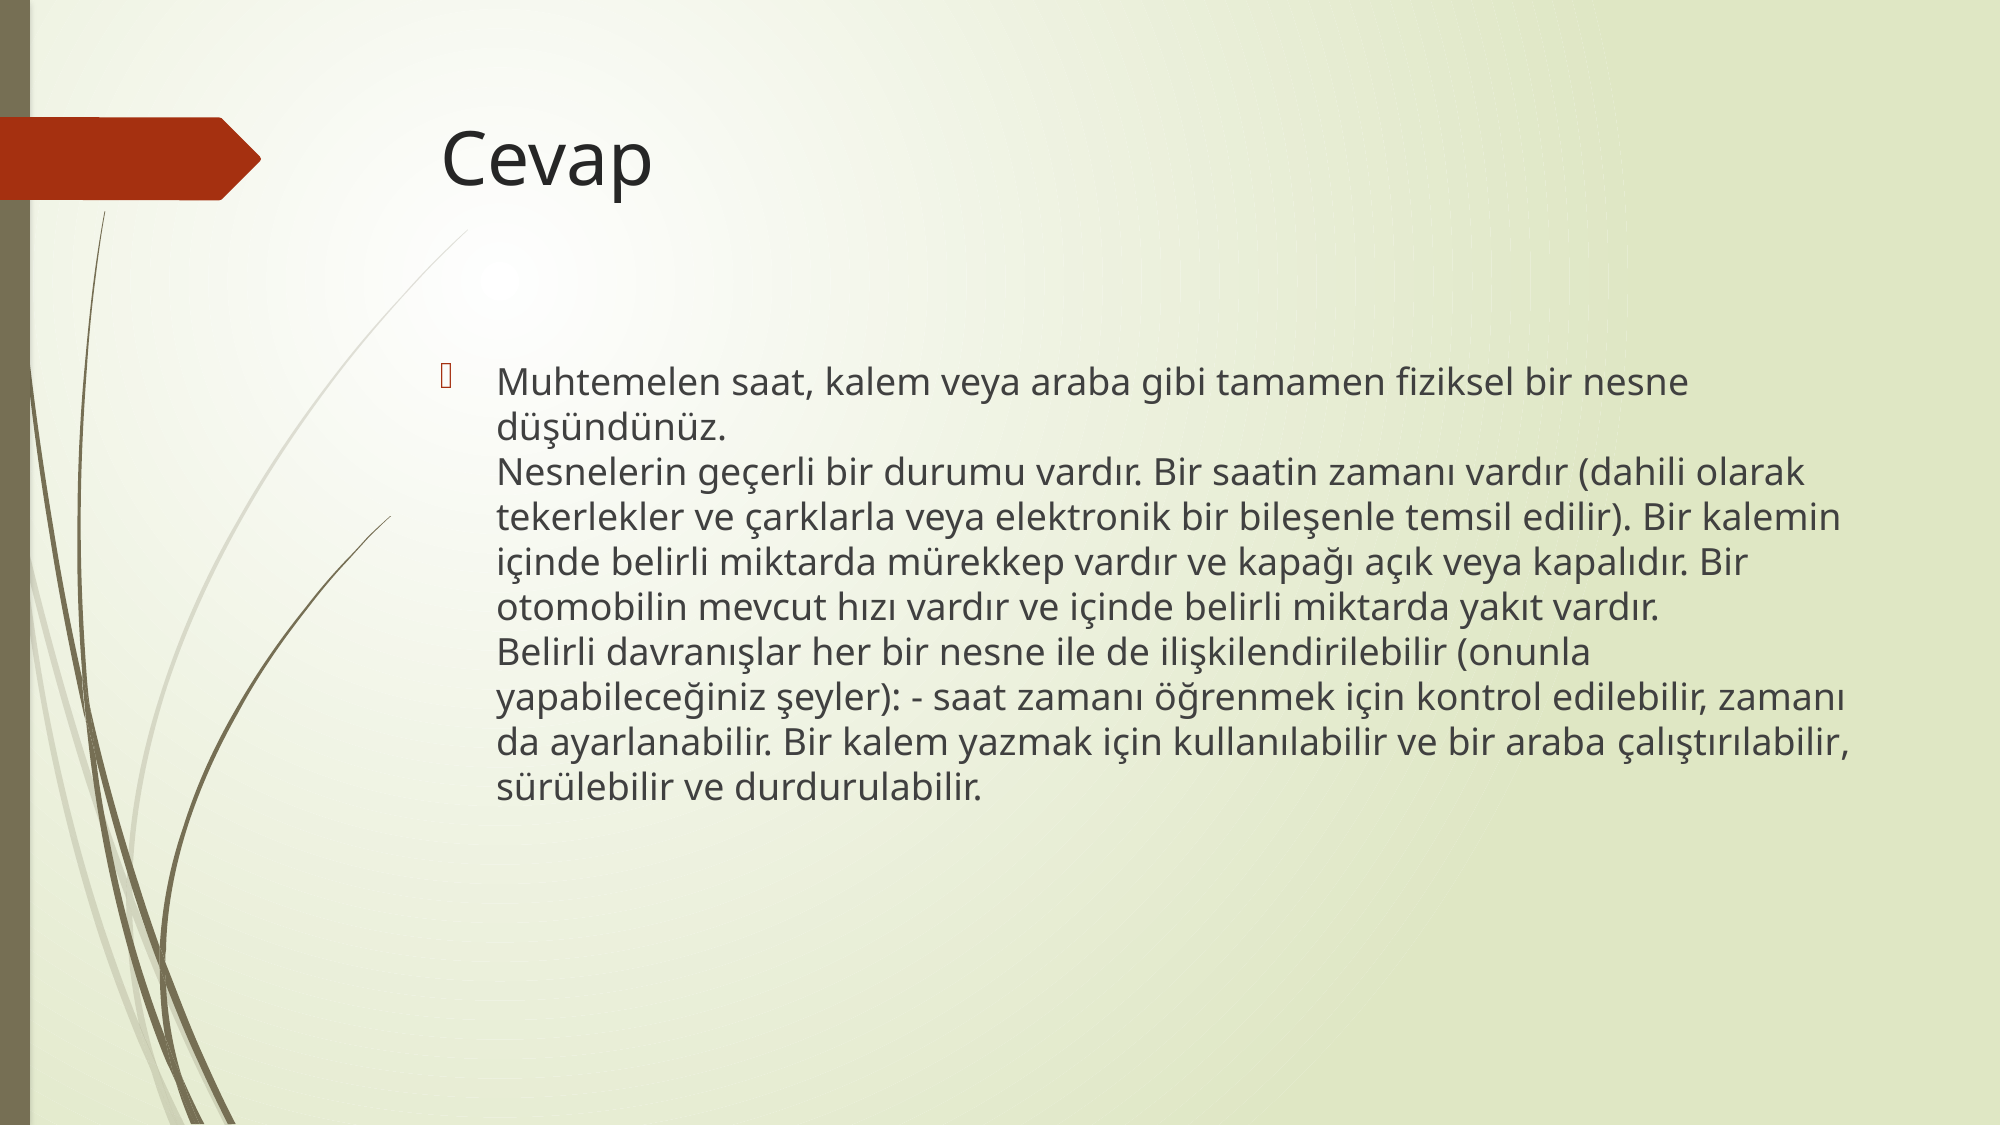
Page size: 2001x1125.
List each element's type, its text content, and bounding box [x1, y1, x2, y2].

title Cevap [425, 102, 1888, 313]
list Muhtemelen saat, kalem veya araba gibi tamamen fiziksel bir nesne düşündünüz. Nesnelerin geçerli bir durumu vardır. Bir saatin zamanı vardır (dahili olarak tekerlekler ve çarklarla veya elektronik bir bileşenle temsil edilir). Bir kalemin içinde belirli miktarda mürekkep vardır ve kapağı açık veya kapalıdır. Bir otomobilin mevcut hızı vardır ve içinde belirli miktarda yakıt vardır. Belirli davranışlar her bir nesne ile de ilişkilendirilebilir (onunla yapabileceğiniz şeyler): - saat zamanı öğrenmek için kontrol edilebilir, zamanı da ayarlanabilir. Bir kalem yazmak için kullanılabilir ve bir araba çalıştırılabilir, sürülebilir ve durdurulabilir. [424, 350, 1888, 970]
